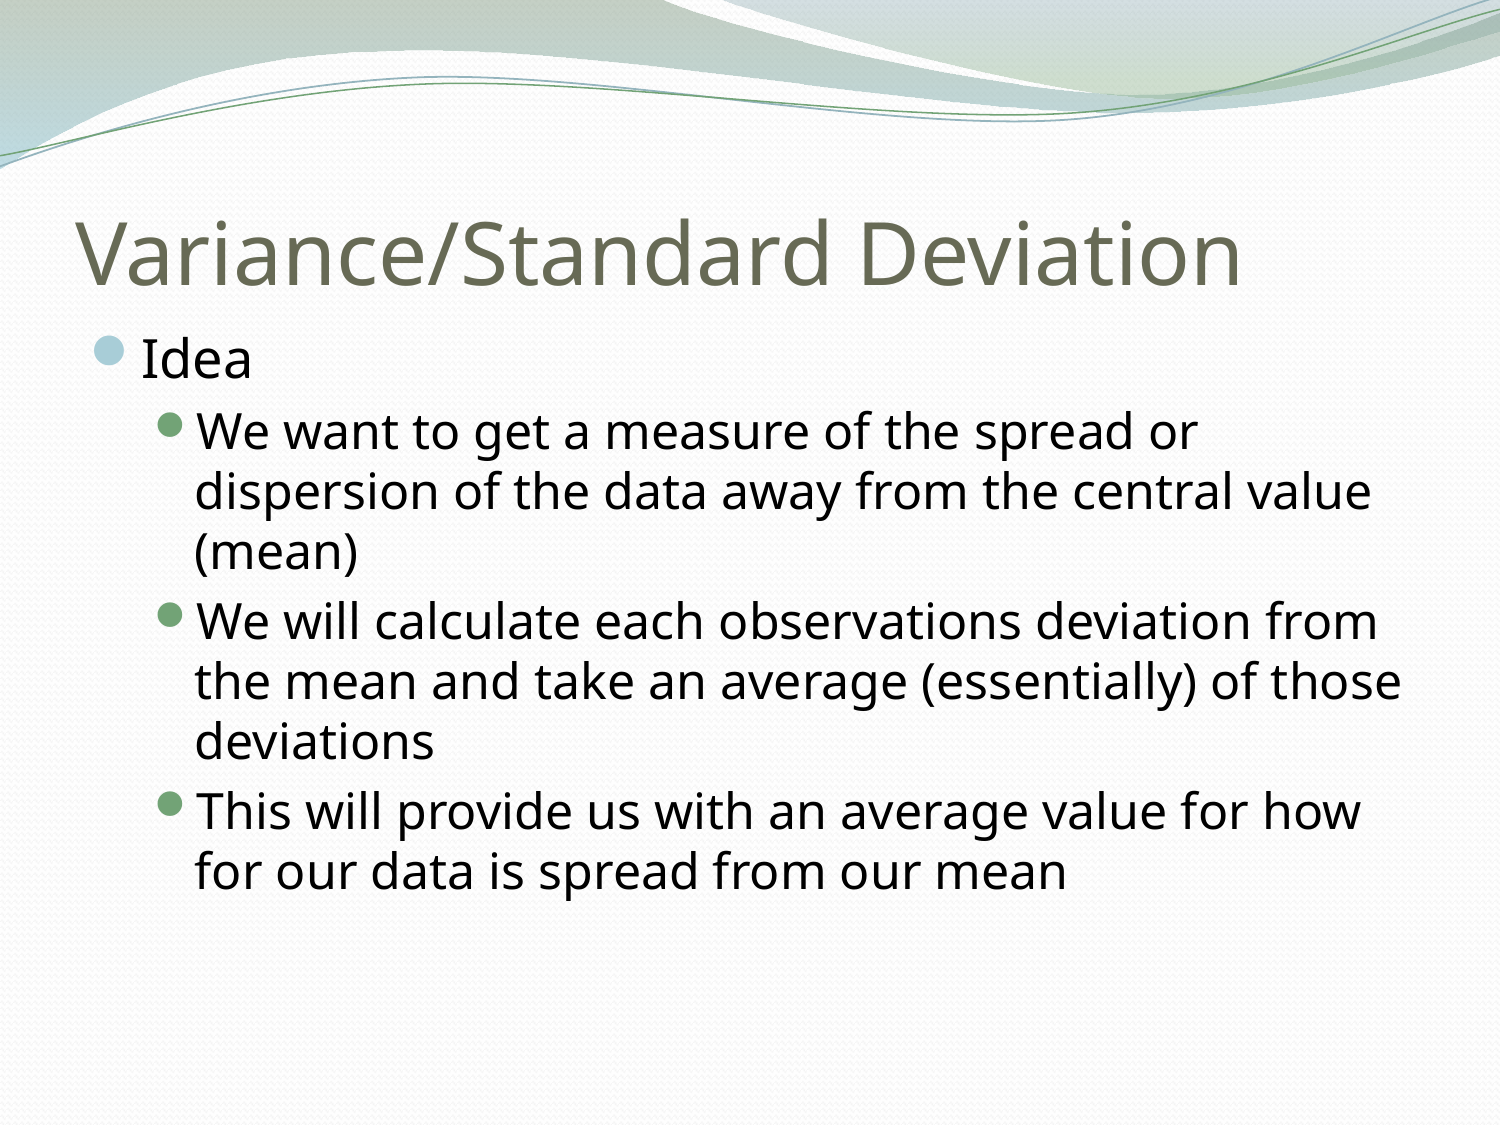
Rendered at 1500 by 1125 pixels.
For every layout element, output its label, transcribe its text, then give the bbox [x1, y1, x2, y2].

list Idea We want to get a measure of the spread or dispersion of the data away from the central value (mean) We will calculate each observations deviation from the mean and take an average (essentially) of those deviations This will provide us with an average value for how for our data is spread from our mean [75, 317, 1425, 1038]
title Variance/Standard Deviation [75, 115, 1425, 303]
